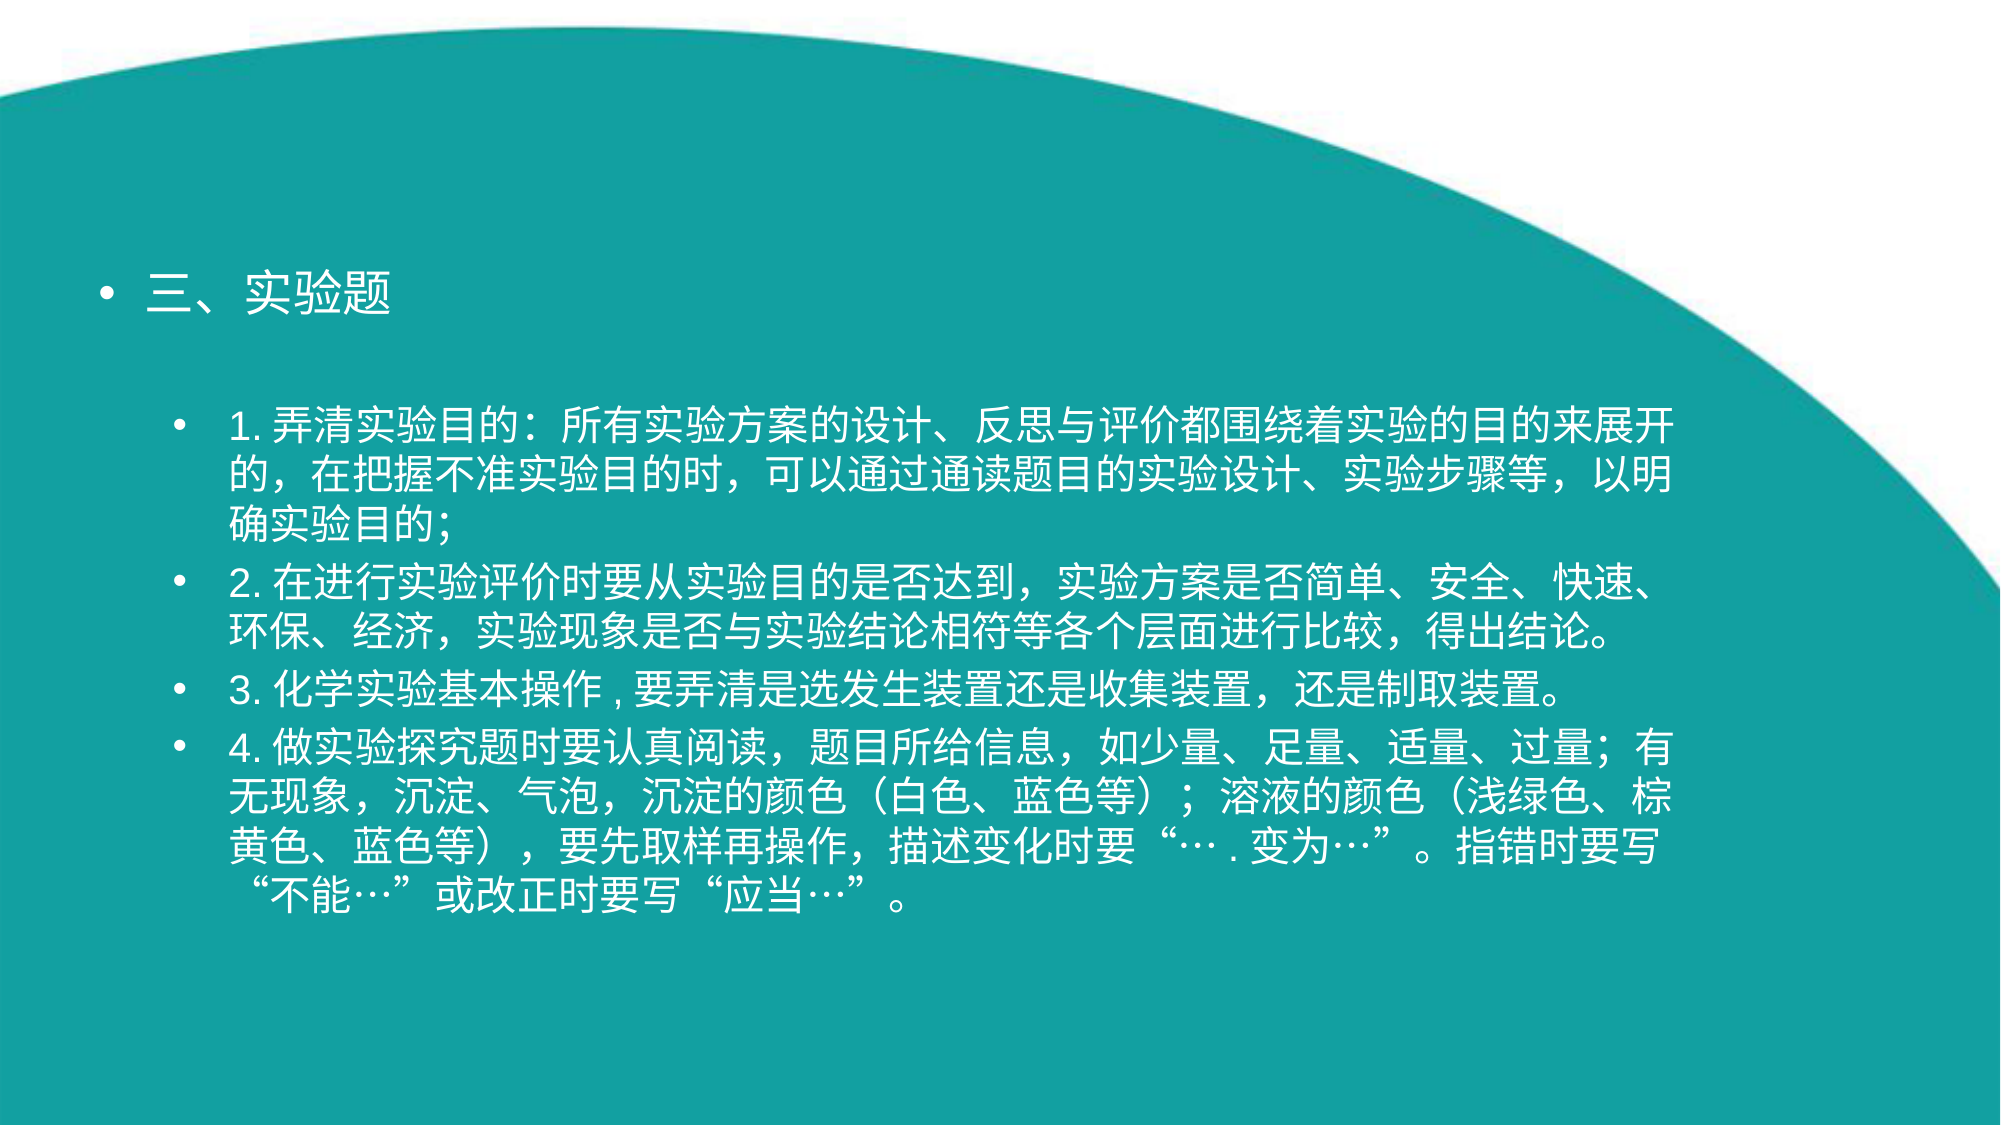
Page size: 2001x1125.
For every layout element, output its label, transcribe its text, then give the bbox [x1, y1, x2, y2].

list 三、实验题 1.弄清实验目的：所有实验方案的设计、反思与评价都围绕着实验的目的来展开的，在把握不准实验目的时，可以通过通读题目的实验设计、实验步骤等，以明确实验目的； 2.在进行实验评价时要从实验目的是否达到，实验方案是否简单、安全、快速、环保、经济，实验现象是否与实验结论相符等各个层面进行比较，得出结论。 3.化学实验基本操作,要弄清是选发生装置还是收集装置，还是制取装置。 4.做实验探究题时要认真阅读，题目所给信息，如少量、足量、适量、过量；有无现象，沉淀、气泡，沉淀的颜色（白色、蓝色等）；溶液的颜色（浅绿色、棕黄色、蓝色等），要先取样再操作，描述变化时要“….变为…”。指错时要写“不能…”或改正时要写“应当…”。 [83, 254, 1711, 931]
picture [0, 0, 2001, 1125]
